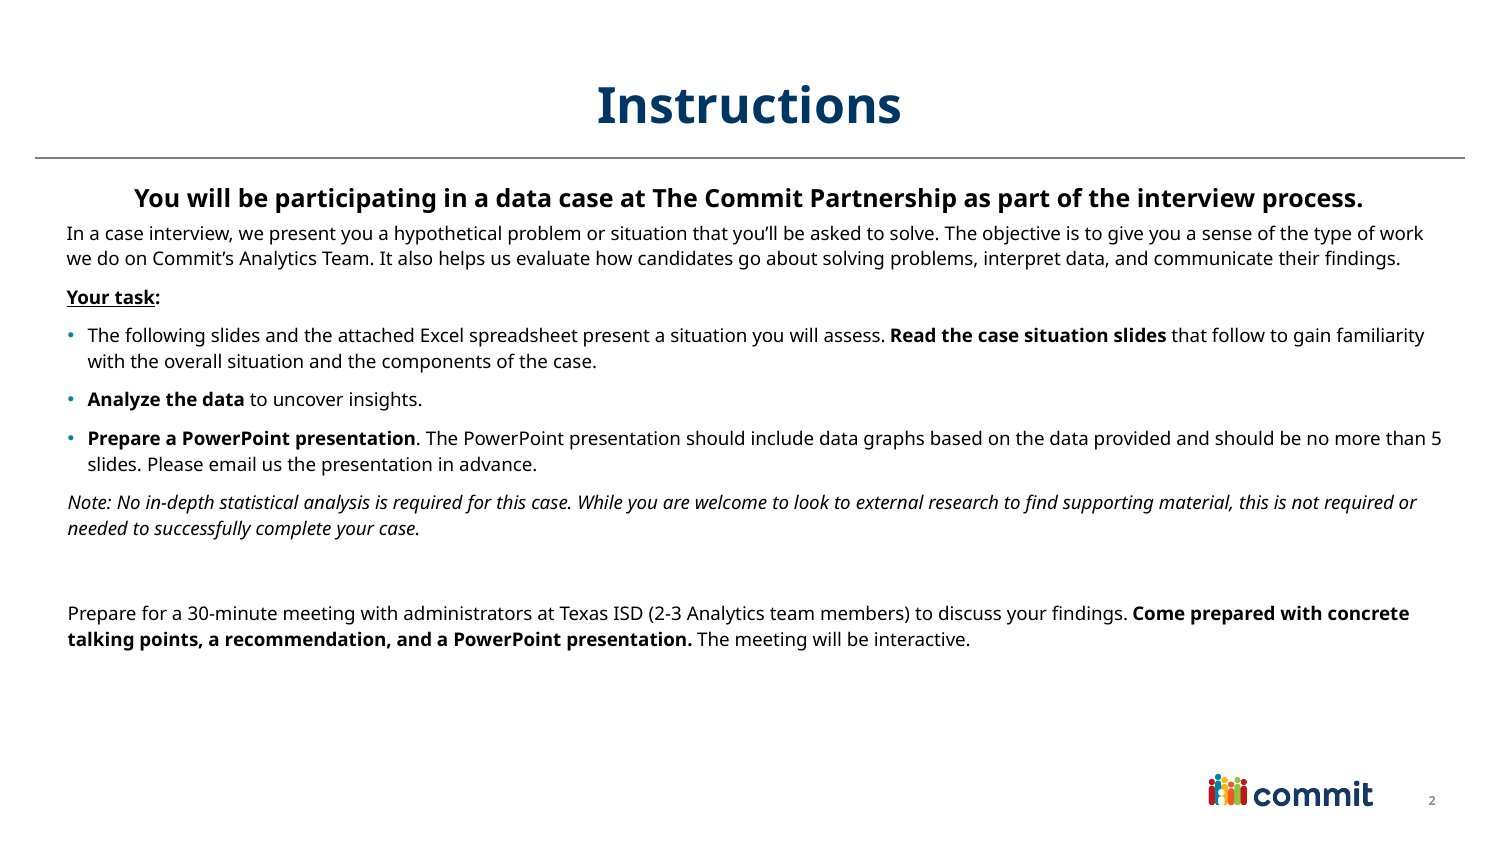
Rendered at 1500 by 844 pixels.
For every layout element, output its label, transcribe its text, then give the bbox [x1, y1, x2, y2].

picture [1195, 767, 1389, 826]
title Instructions [103, 56, 1397, 159]
text_box You will be participating in a data case at The Commit Partnership as part of the interview process. [33, 176, 1467, 213]
text_box In a case interview, we present you a hypothetical problem or situation that you’ll be asked to solve. The objective is to give you a sense of the type of work we do on Commit’s Analytics Team. It also helps us evaluate how candidates go about solving problems, interpret data, and communicate their findings. Your task: The following slides and the attached Excel spreadsheet present a situation you will assess. Read the case situation slides that follow to gain familiarity with the overall situation and the components of the case. Analyze the data to uncover insights. Prepare a PowerPoint presentation. The PowerPoint presentation should include data graphs based on the data provided and should be no more than 5 slides. Please email us the presentation in advance. Note: No in-depth statistical analysis is required for this case. While you are welcome to look to external research to find supporting material, this is not required or needed to successfully complete your case. Prepare for a 30-minute meeting with administrators at Texas ISD (2-3 Analytics team members) to discuss your findings. Come prepared with concrete talking points, a recommendation, and a PowerPoint presentation. The meeting will be interactive. [55, 213, 1456, 767]
